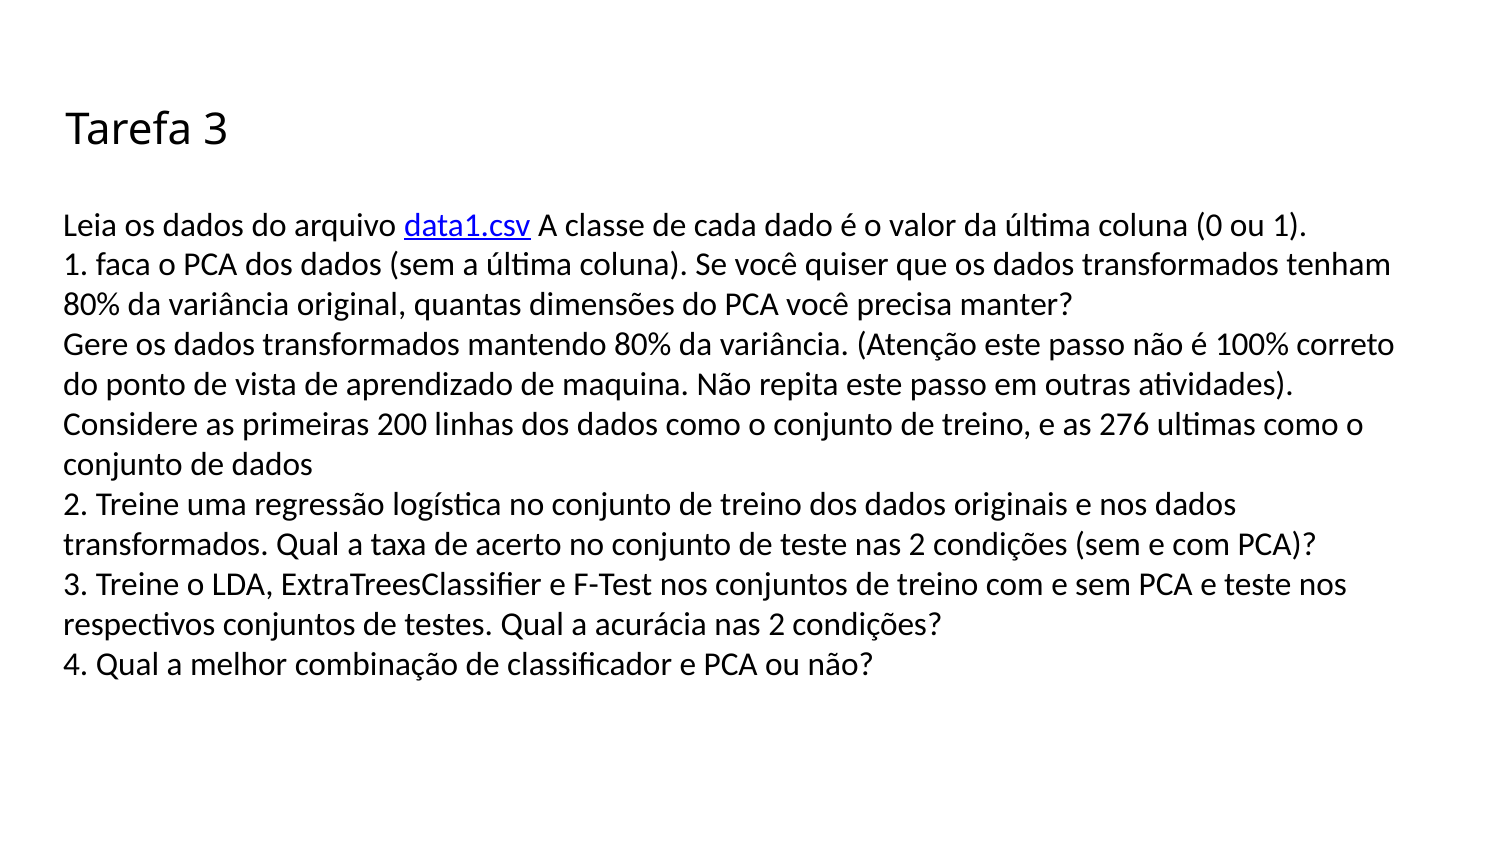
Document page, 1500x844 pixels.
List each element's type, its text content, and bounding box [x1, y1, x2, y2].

title Tarefa 3 [65, 101, 1435, 155]
list Leia os dados do arquivo data1.csv A classe de cada dado é o valor da última coluna (0 ou 1). 1. faca o PCA dos dados (sem a última coluna). Se você quiser que os dados transformados tenham 80% da variância original, quantas dimensões do PCA você precisa manter? Gere os dados transformados mantendo 80% da variância. (Atenção este passo não é 100% correto do ponto de vista de aprendizado de maquina. Não repita este passo em outras atividades). Considere as primeiras 200 linhas dos dados como o conjunto de treino, e as 276 ultimas como o conjunto de dados 2. Treine uma regressão logística no conjunto de treino dos dados originais e nos dados transformados. Qual a taxa de acerto no conjunto de teste nas 2 condições (sem e com PCA)? 3. Treine o LDA, ExtraTreesClassifier e F-Test nos conjuntos de treino com e sem PCA e teste nos respectivos conjuntos de testes. Qual a acurácia nas 2 condições? 4. Qual a melhor combinação de classificador e PCA ou não? [63, 202, 1437, 693]
